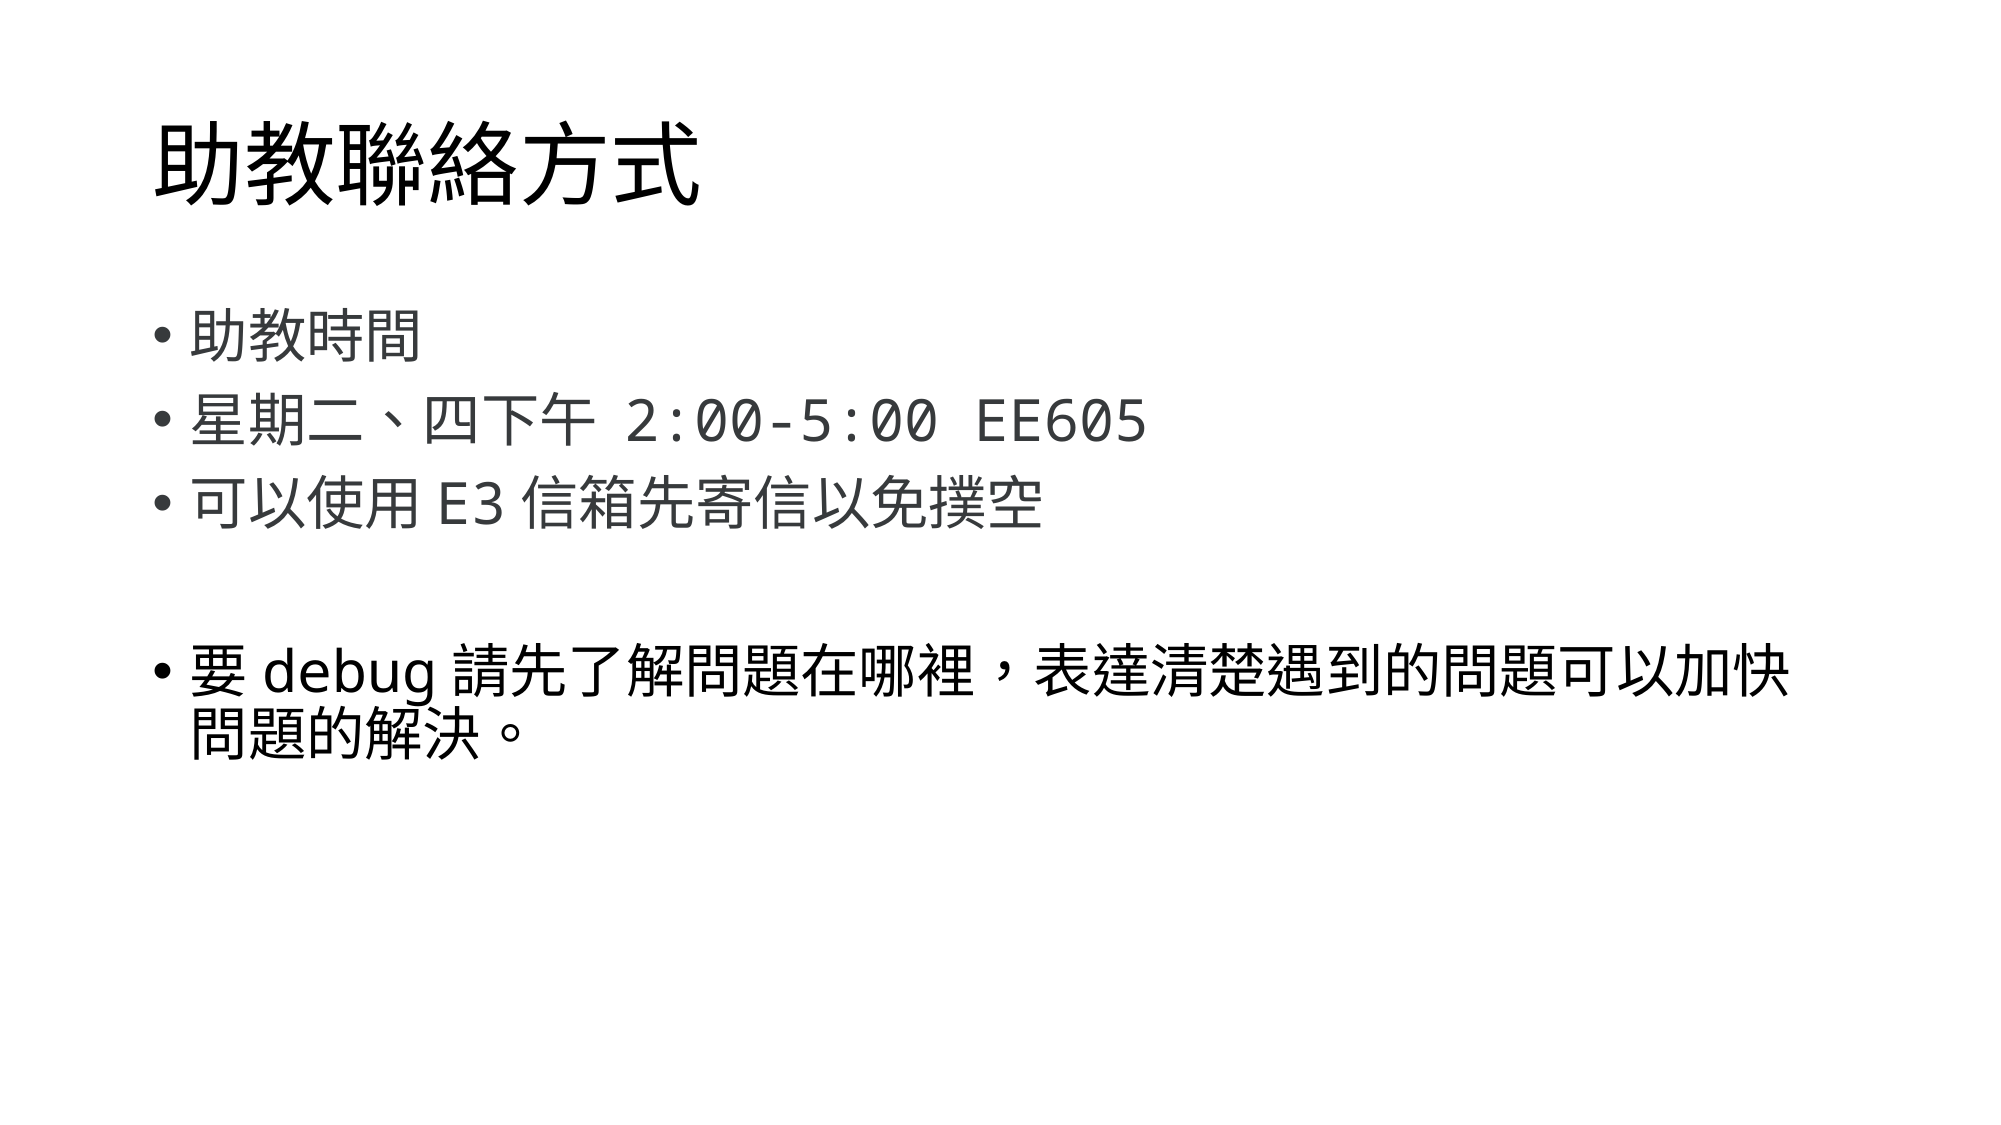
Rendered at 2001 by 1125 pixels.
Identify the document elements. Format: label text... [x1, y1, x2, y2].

list 助教時間 星期二、四下午 2:00-5:00 EE605 可以使用E3信箱先寄信以免撲空 要debug請先了解問題在哪裡，表達清楚遇到的問題可以加快問題的解決。 [137, 299, 1863, 1014]
title 助教聯絡方式 [137, 59, 1863, 278]
